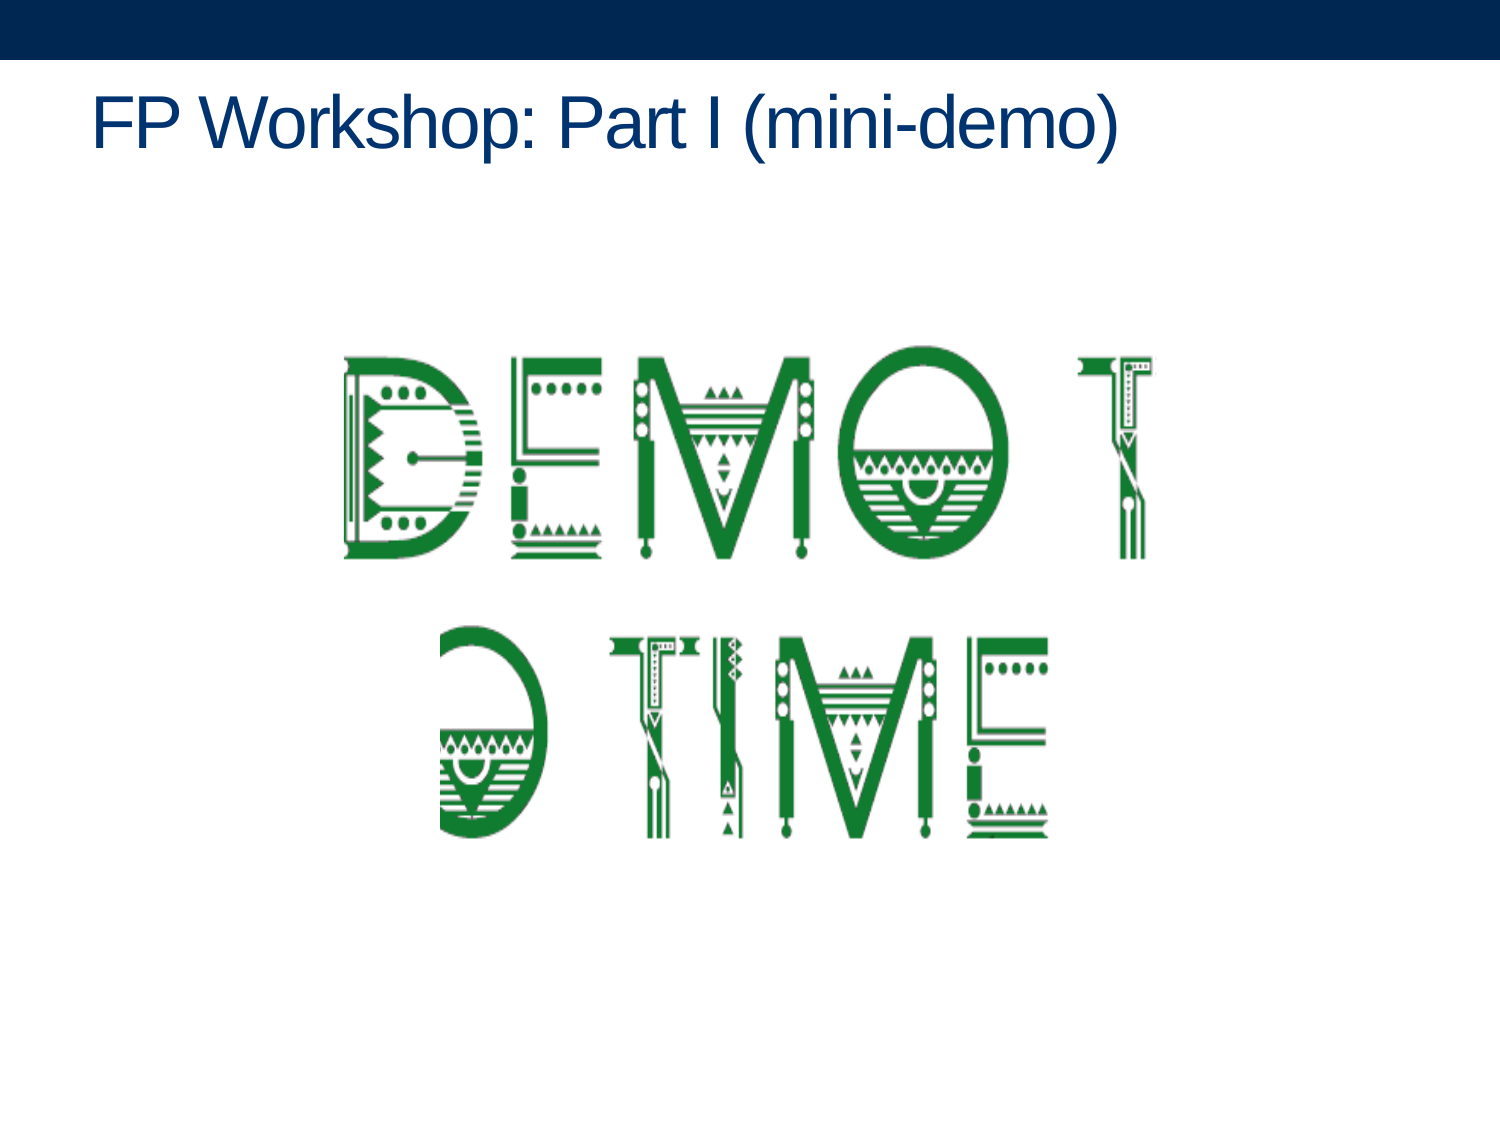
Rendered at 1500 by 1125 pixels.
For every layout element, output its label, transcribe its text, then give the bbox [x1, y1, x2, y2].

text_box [343, 313, 1157, 939]
title FP Workshop: Part I (mini-demo) [75, 37, 1425, 200]
